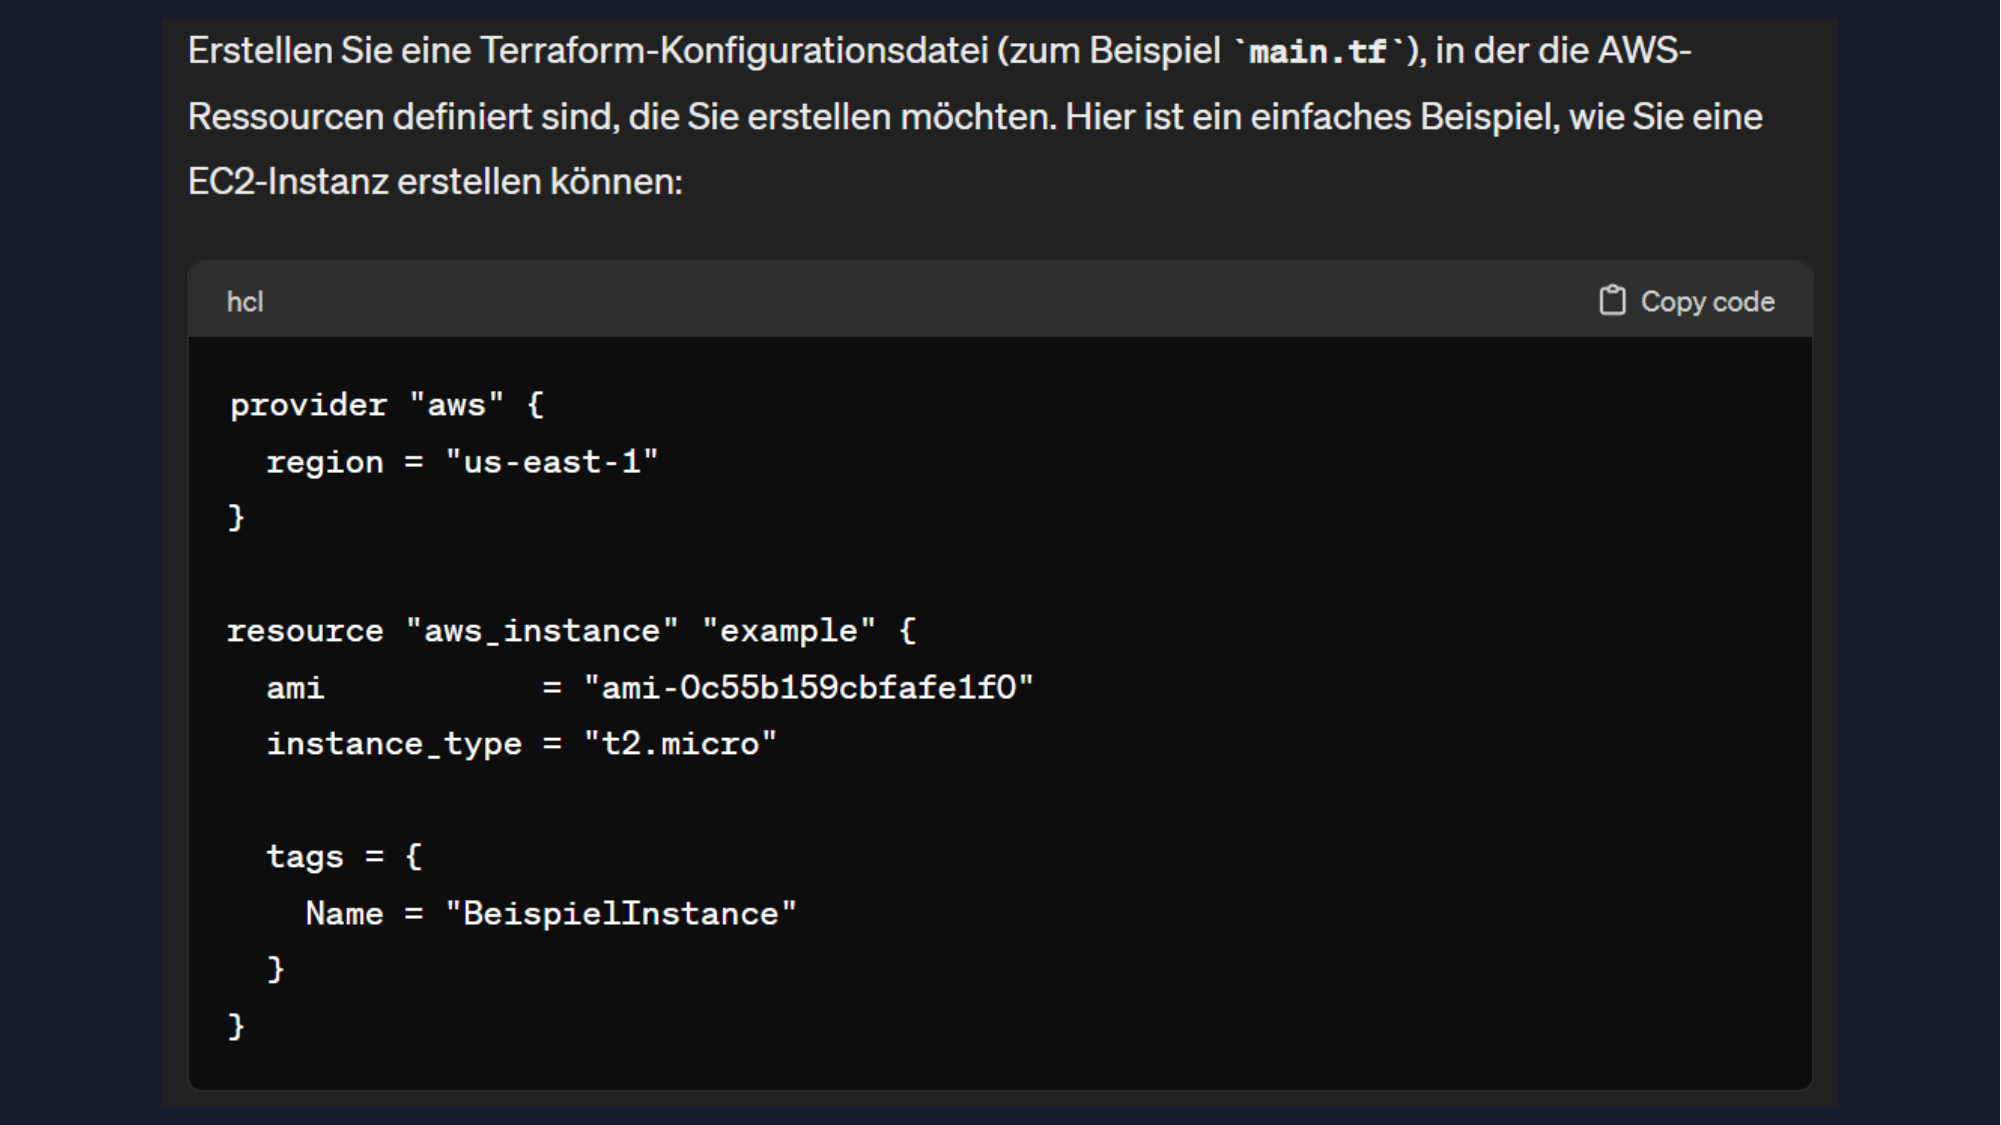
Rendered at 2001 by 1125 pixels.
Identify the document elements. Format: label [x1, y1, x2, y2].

picture [162, 18, 1838, 1107]
